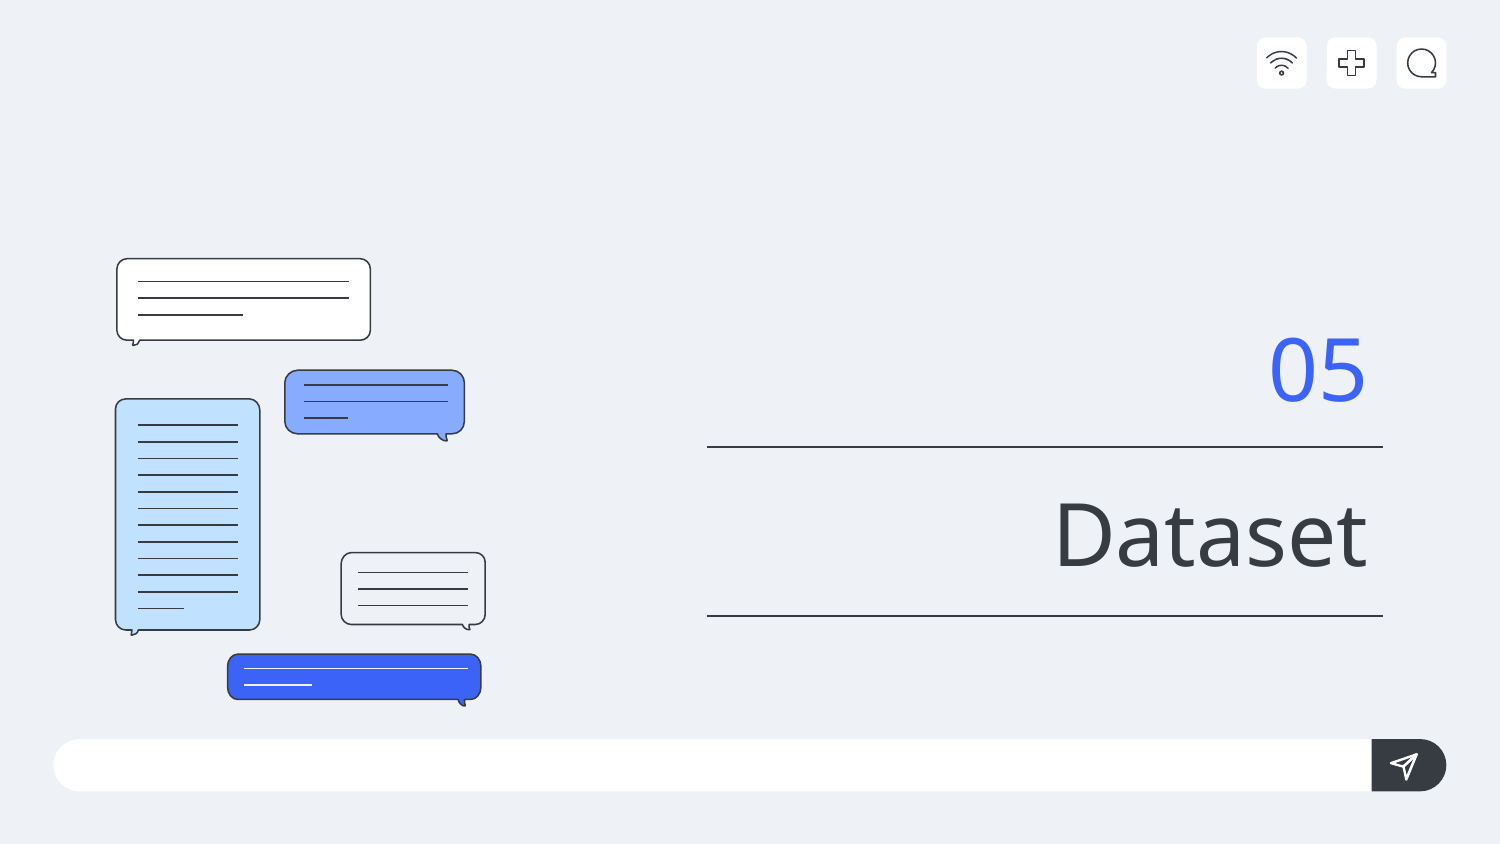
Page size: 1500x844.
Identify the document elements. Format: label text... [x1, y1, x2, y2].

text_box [115, 258, 486, 707]
title 05 [1180, 296, 1383, 435]
title Dataset [517, 446, 1383, 617]
